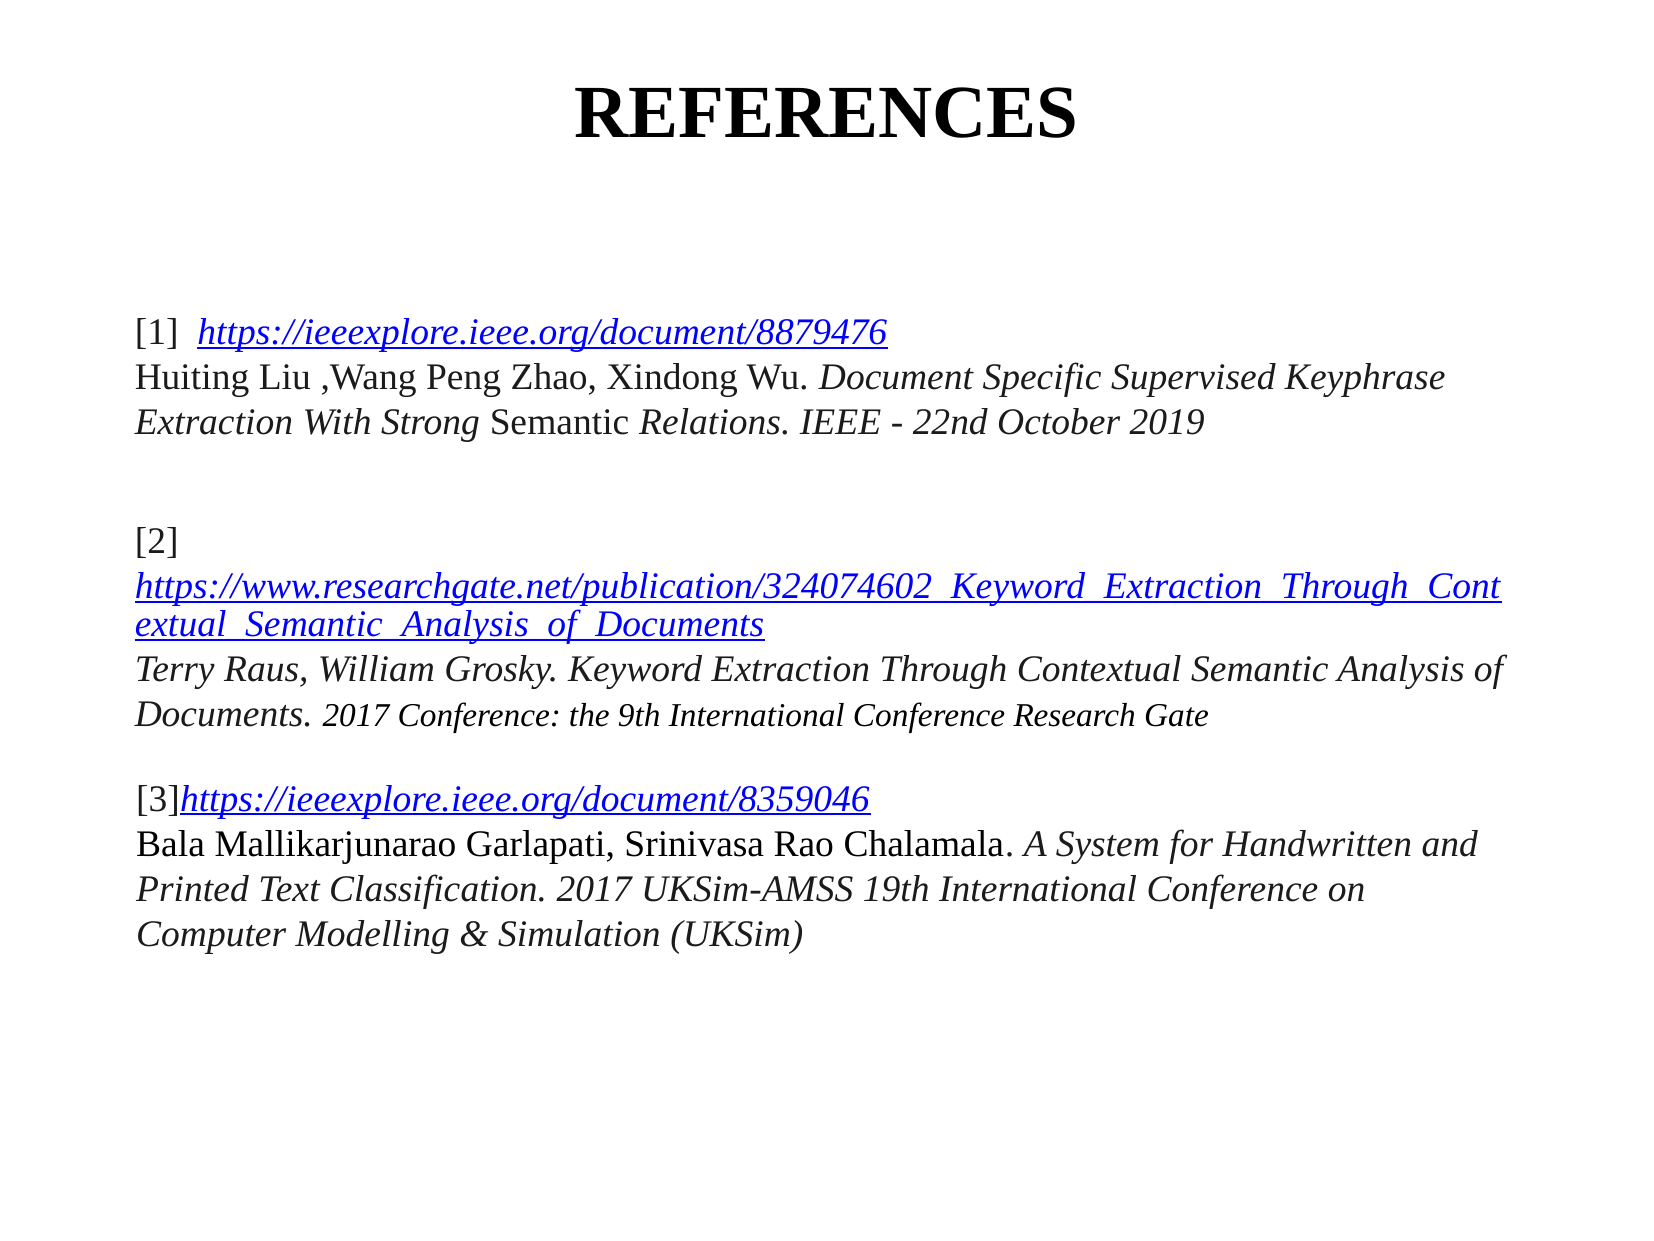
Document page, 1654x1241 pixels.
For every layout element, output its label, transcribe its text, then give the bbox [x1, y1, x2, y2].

text_box [3]https://ieeexplore.ieee.org/document/8359046 Bala Mallikarjunarao Garlapati, Srinivasa Rao Chalamala. A System for Handwritten and Printed Text Classification. 2017 UKSim-AMSS 19th International Conference on Computer Modelling & Simulation (UKSim) [121, 766, 1533, 947]
text_box [82, 197, 1571, 1016]
text_box REFERENCES [82, 23, 1571, 197]
text_box [2]https://www.researchgate.net/publication/324074602_Keyword_Extraction_Through_Contextual_Semantic_Analysis_of_Documents Terry Raus, William Grosky. Keyword Extraction Through Contextual Semantic Analysis of Documents. 2017 Conference: the 9th International Conference Research Gate [120, 463, 1532, 687]
text_box [1] https://ieeexplore.ieee.org/document/8879476 Huiting Liu ,Wang Peng Zhao, Xindong Wu. Document Specific Supervised Keyphrase Extraction With Strong Semantic Relations. IEEE - 22nd October 2019 [120, 254, 1532, 436]
